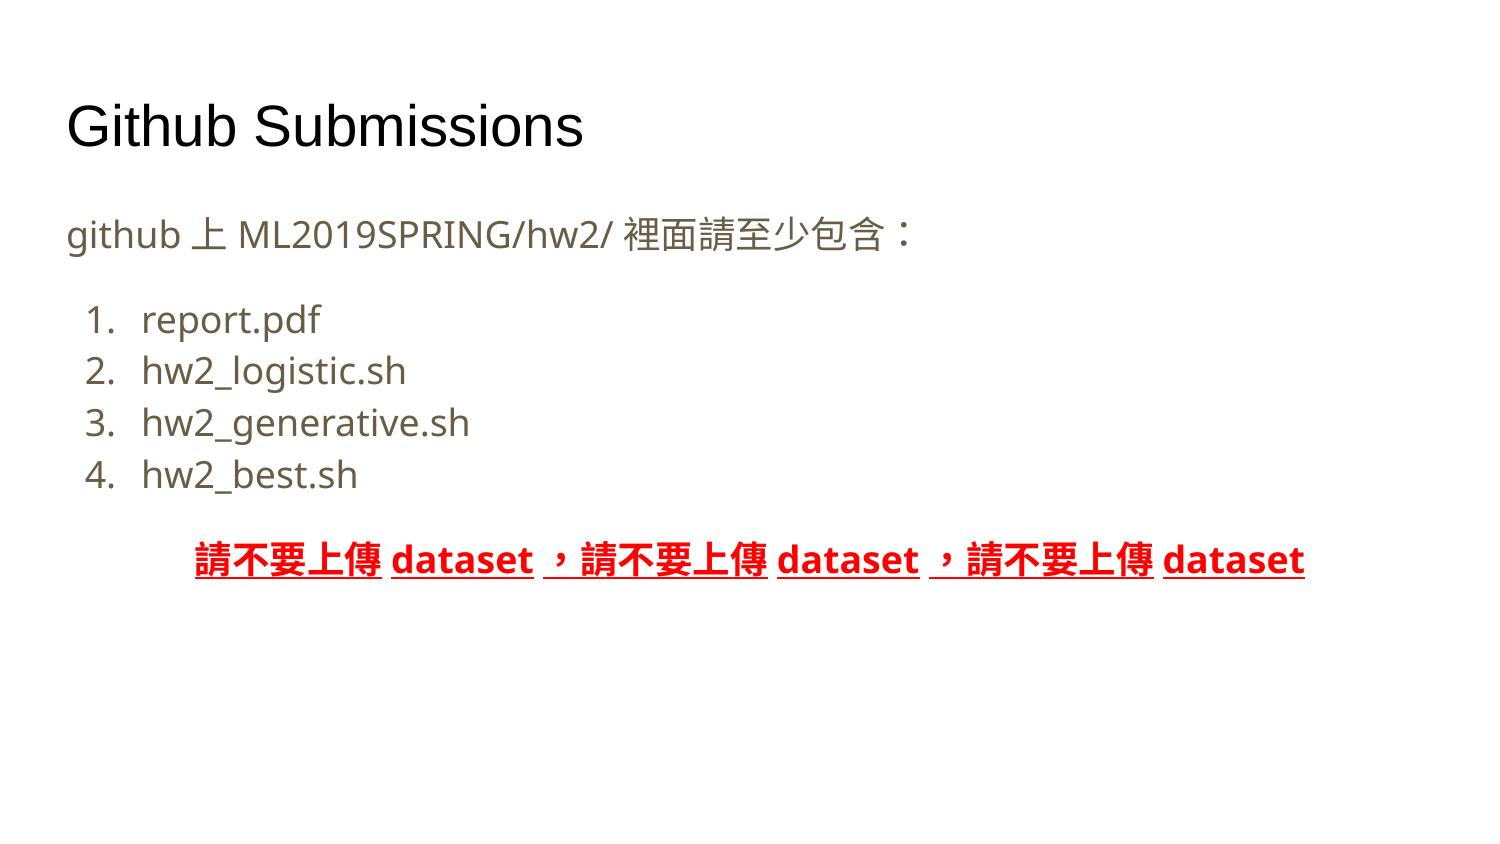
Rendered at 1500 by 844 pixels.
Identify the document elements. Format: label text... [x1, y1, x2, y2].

title Github Submissions [51, 72, 1449, 167]
list github上ML2019SPRING/hw2/裡面請至少包含： report.pdf hw2_logistic.sh hw2_generative.sh hw2_best.sh 請不要上傳dataset，請不要上傳dataset，請不要上傳dataset [51, 189, 1449, 750]
